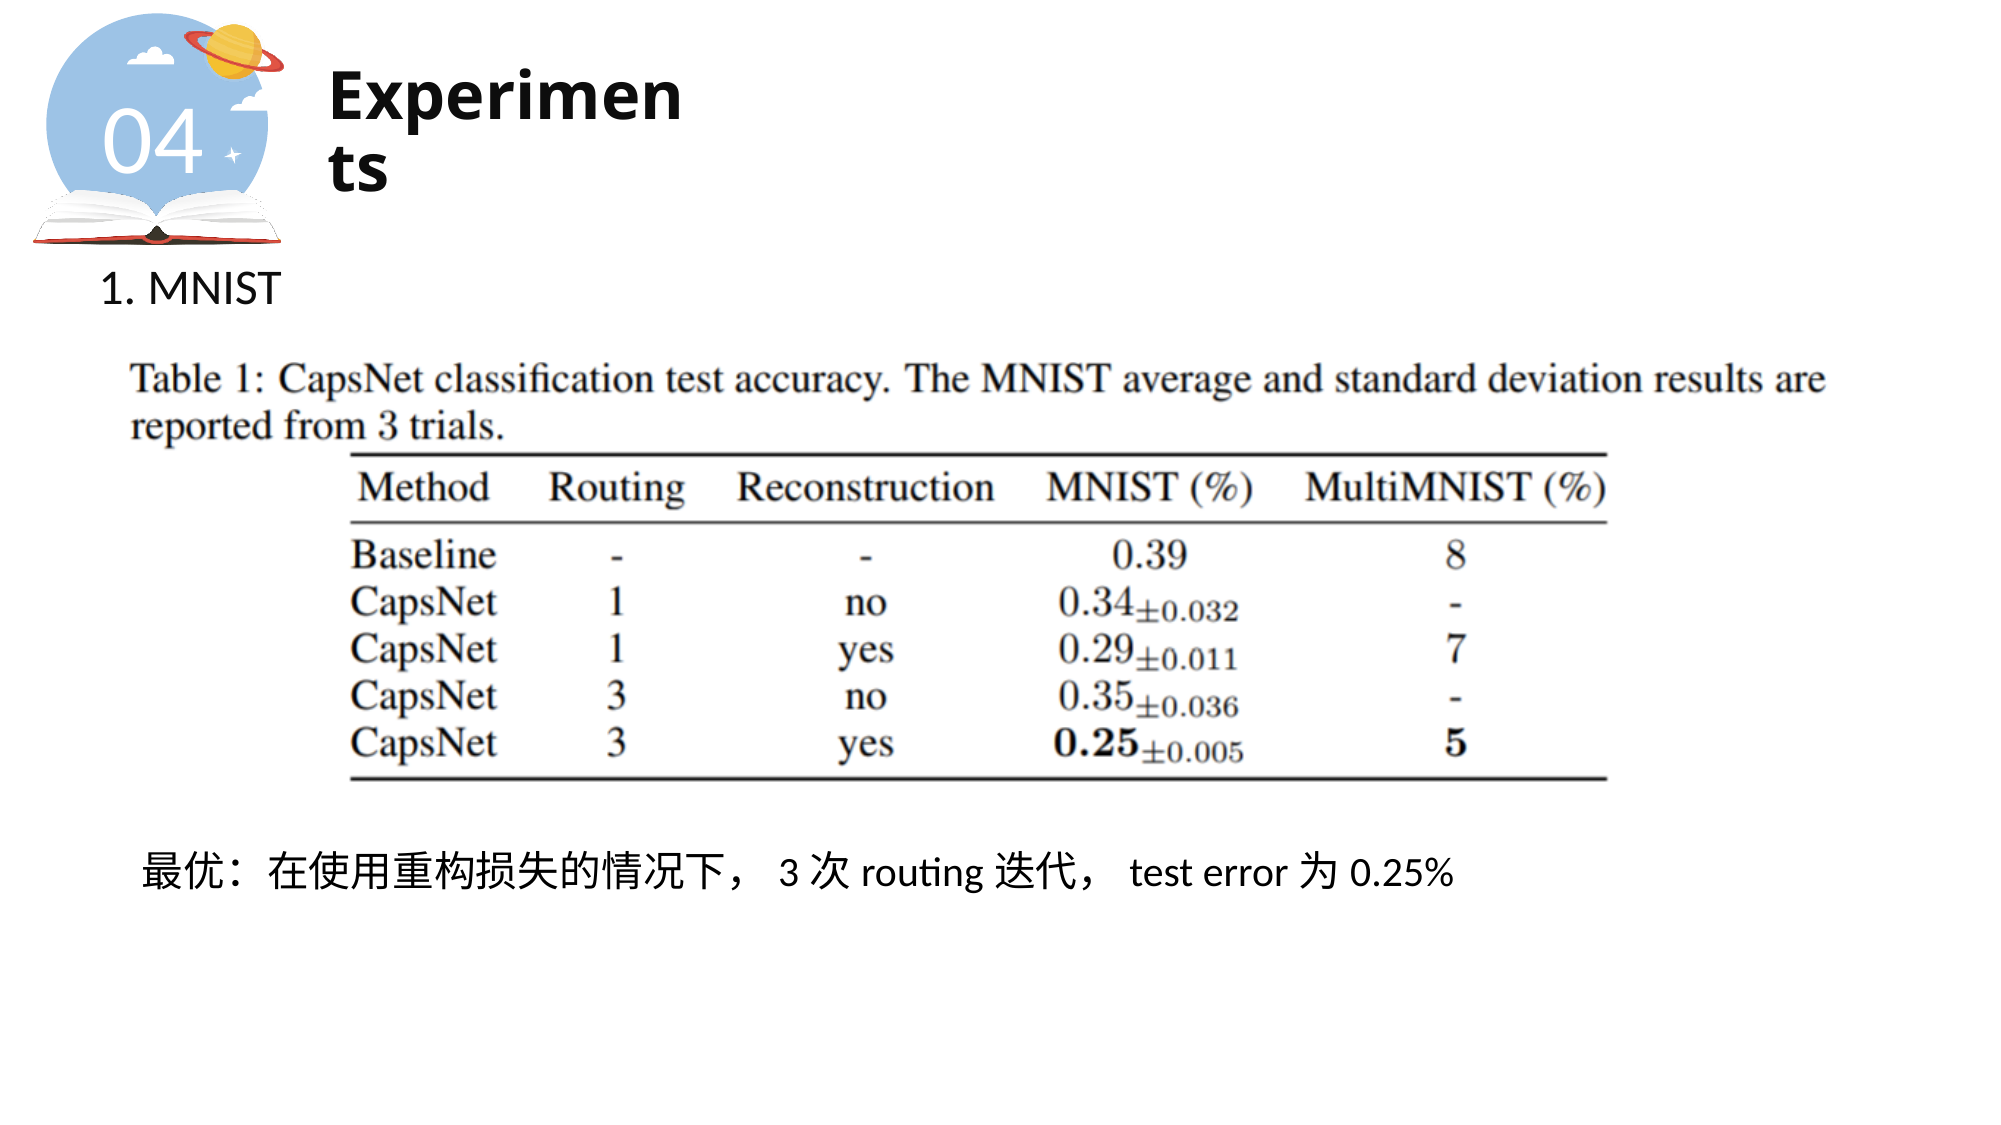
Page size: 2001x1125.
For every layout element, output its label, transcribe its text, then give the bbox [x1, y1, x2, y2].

title Experiments [312, 47, 720, 221]
text_box 最优：在使用重构损失的情况下，3次routing迭代，test error为0.25% [127, 837, 1521, 903]
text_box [23, 13, 288, 245]
text_box 1. MNIST [83, 246, 1778, 322]
picture [109, 339, 1845, 817]
